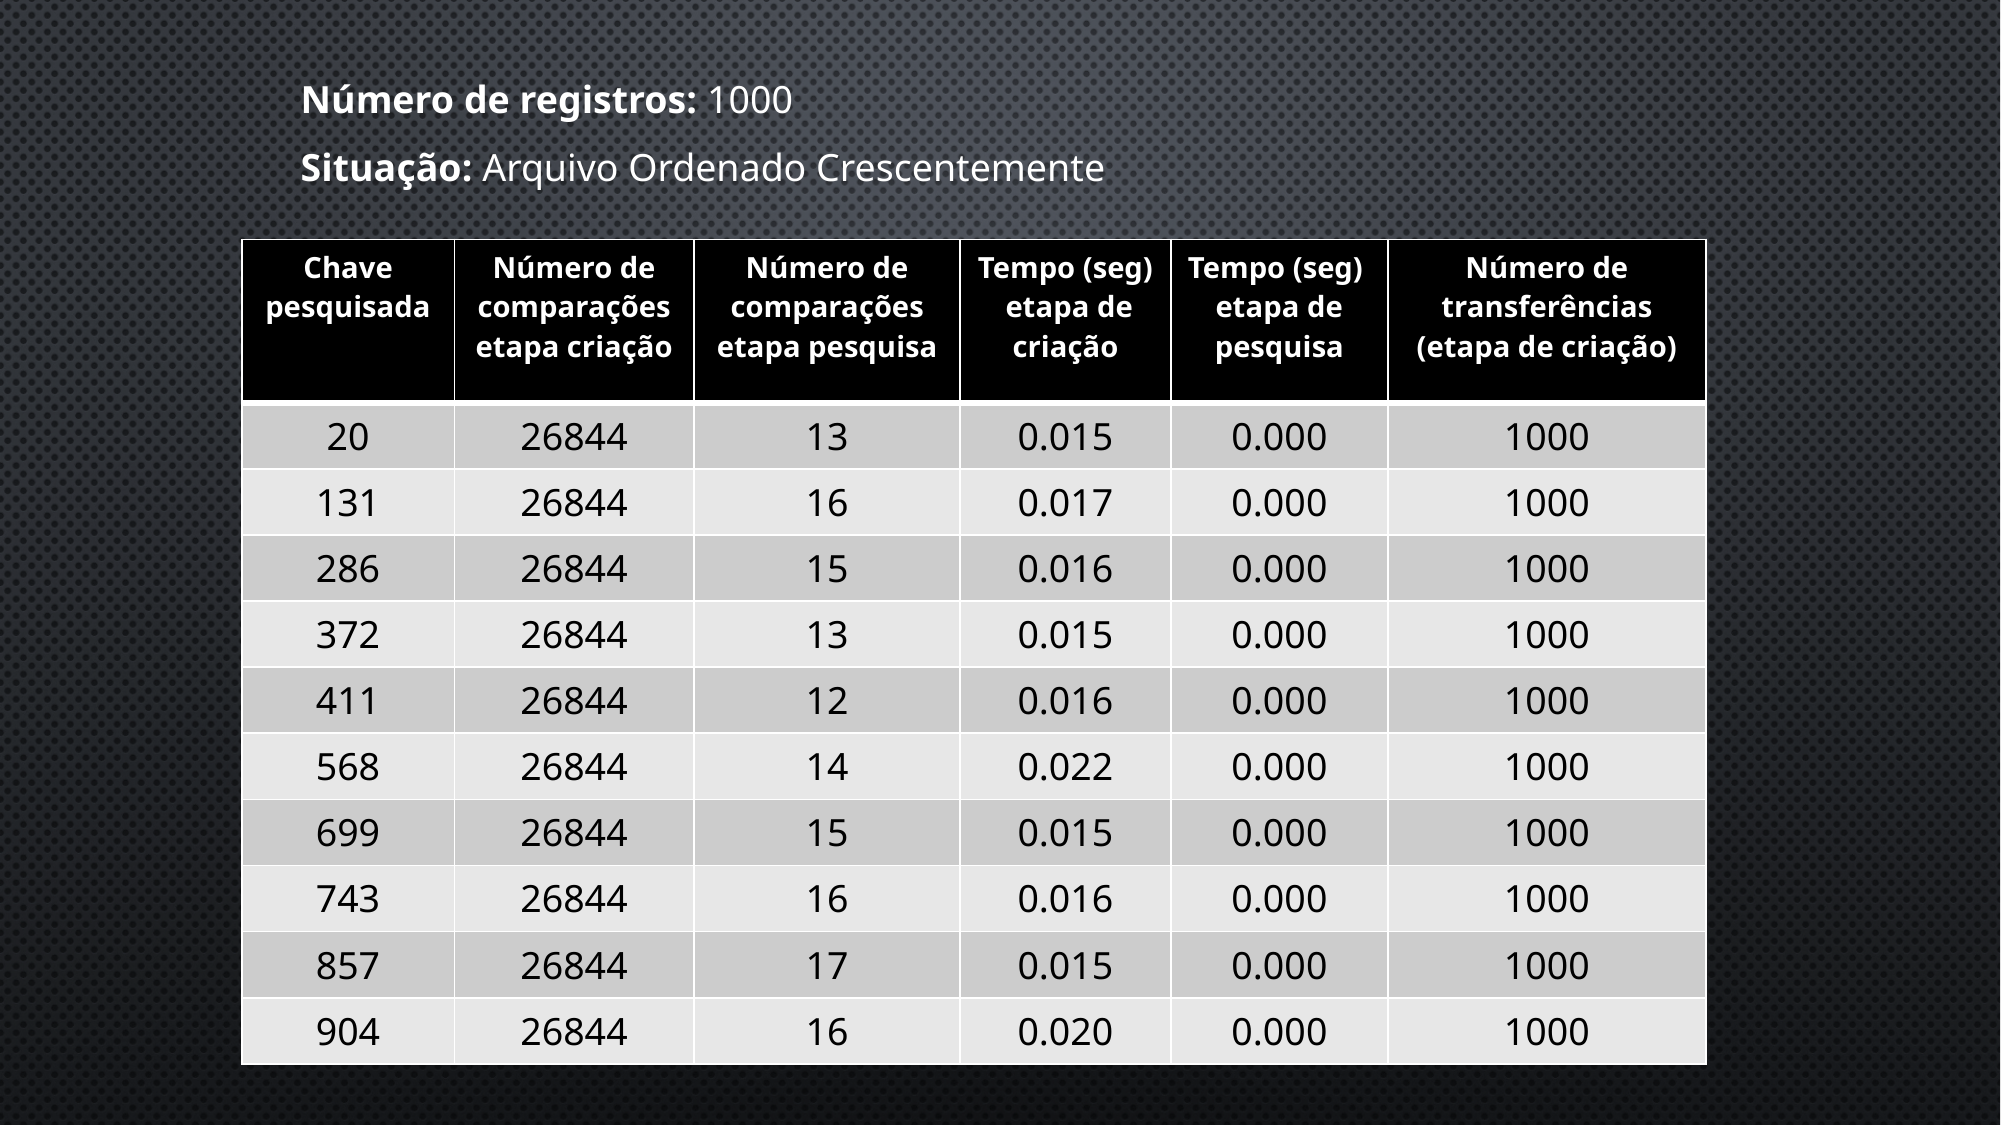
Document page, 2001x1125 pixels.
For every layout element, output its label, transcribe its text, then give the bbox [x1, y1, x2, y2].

table_cell 411 [243, 668, 454, 732]
table_header Chave pesquisada [243, 240, 454, 400]
table_cell 26844 [455, 866, 693, 931]
table_cell 1000 [1389, 536, 1705, 600]
table_cell 0.000 [1172, 536, 1387, 600]
table_cell 0.000 [1172, 800, 1387, 865]
table_cell 26844 [455, 602, 693, 666]
table_cell 131 [243, 470, 454, 534]
table_header Número de transferências (etapa de criação) [1389, 240, 1705, 400]
table_cell 0.017 [961, 470, 1170, 534]
table_cell 26844 [455, 470, 693, 534]
table_cell 1000 [1389, 999, 1705, 1063]
table_cell 1000 [1389, 470, 1705, 534]
table_cell 1000 [1389, 866, 1705, 931]
table_cell 0.015 [961, 800, 1170, 865]
table_cell 0.016 [961, 536, 1170, 600]
table_header Número de comparações etapa pesquisa [695, 240, 959, 400]
table_cell 12 [695, 668, 959, 732]
table_cell 16 [695, 470, 959, 534]
table_cell 0.000 [1172, 932, 1387, 997]
table_cell 904 [243, 999, 454, 1063]
table_cell 0.020 [961, 999, 1170, 1063]
table_cell 1000 [1389, 932, 1705, 997]
table_cell 0.000 [1172, 470, 1387, 534]
table_cell 26844 [455, 800, 693, 865]
table_cell 1000 [1389, 668, 1705, 732]
table_cell 0.022 [961, 734, 1170, 799]
table_cell 15 [695, 536, 959, 600]
table_cell 26844 [455, 932, 693, 997]
table_cell 286 [243, 536, 454, 600]
table_cell 0.015 [961, 932, 1170, 997]
table_cell 16 [695, 999, 959, 1063]
table_header Tempo (seg) etapa de criação [961, 240, 1170, 400]
table_cell 16 [695, 866, 959, 931]
table_cell 20 [243, 406, 454, 468]
table_cell 0.016 [961, 866, 1170, 931]
table_cell 26844 [455, 536, 693, 600]
table_cell 0.000 [1172, 734, 1387, 799]
text_box Número de registros: 1000 Situação: Arquivo Ordenado Crescentemente [285, 46, 1121, 197]
table_header Tempo (seg) etapa de pesquisa [1172, 240, 1387, 400]
table_cell 568 [243, 734, 454, 799]
table_cell 1000 [1389, 734, 1705, 799]
table_cell 26844 [455, 406, 693, 468]
table_cell 0.015 [961, 406, 1170, 468]
table_cell 0.000 [1172, 866, 1387, 931]
table_cell 1000 [1389, 800, 1705, 865]
table_cell 0.016 [961, 668, 1170, 732]
table_cell 13 [695, 602, 959, 666]
table_cell 743 [243, 866, 454, 931]
table_cell 0.000 [1172, 602, 1387, 666]
table_cell 857 [243, 932, 454, 997]
table_cell 372 [243, 602, 454, 666]
table_header Número de comparações etapa criação [455, 240, 693, 400]
table_cell 13 [695, 406, 959, 468]
table_cell 26844 [455, 668, 693, 732]
table_cell 699 [243, 800, 454, 865]
table_cell 14 [695, 734, 959, 799]
table_cell 1000 [1389, 602, 1705, 666]
table_cell 15 [695, 800, 959, 865]
table_cell 26844 [455, 734, 693, 799]
table_cell 0.015 [961, 602, 1170, 666]
table_cell 26844 [455, 999, 693, 1063]
table_cell 1000 [1389, 406, 1705, 468]
table_cell 17 [695, 932, 959, 997]
table_cell 0.000 [1172, 999, 1387, 1063]
table_cell 0.000 [1172, 406, 1387, 468]
table_cell 0.000 [1172, 668, 1387, 732]
